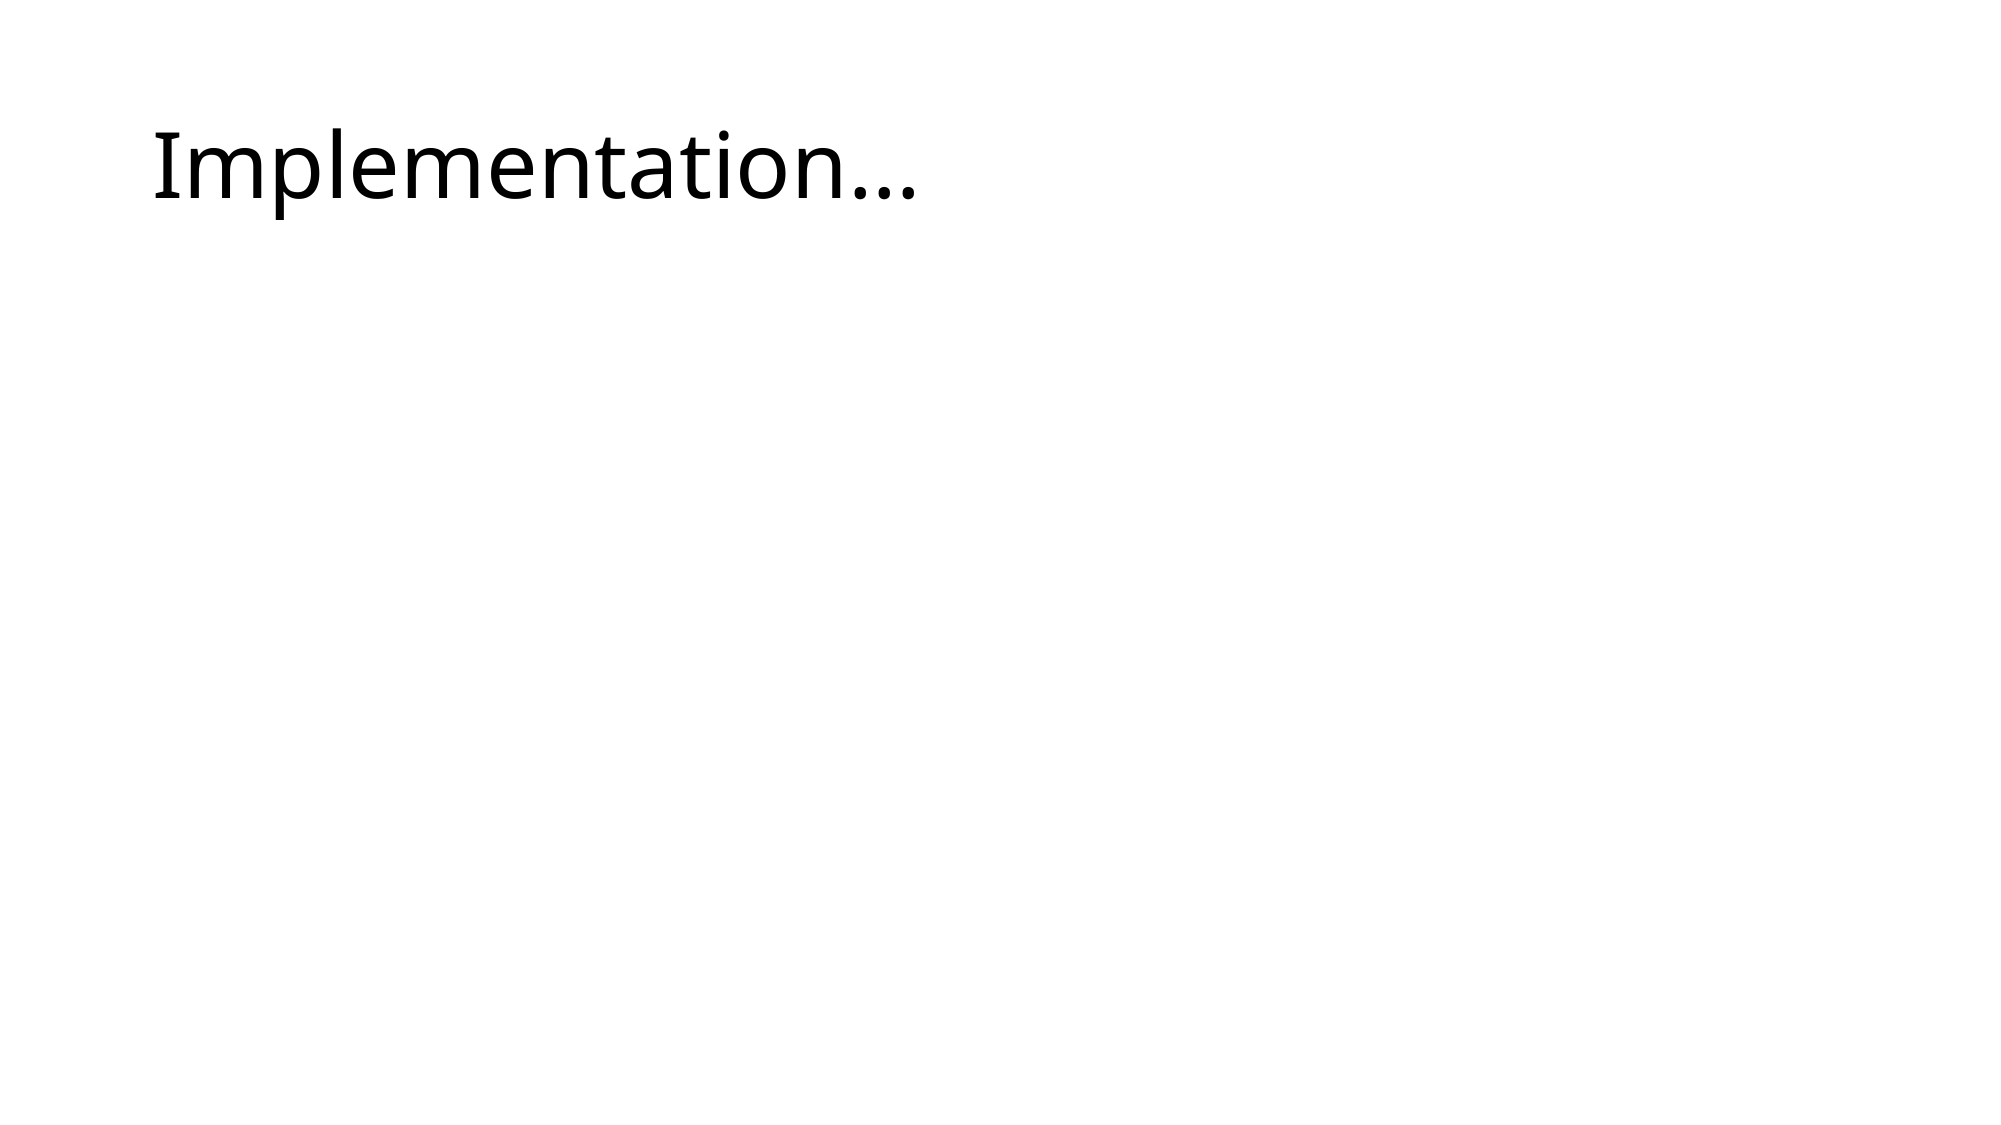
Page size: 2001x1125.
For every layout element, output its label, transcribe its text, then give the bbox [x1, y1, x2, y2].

title Implementation... [137, 59, 1863, 278]
